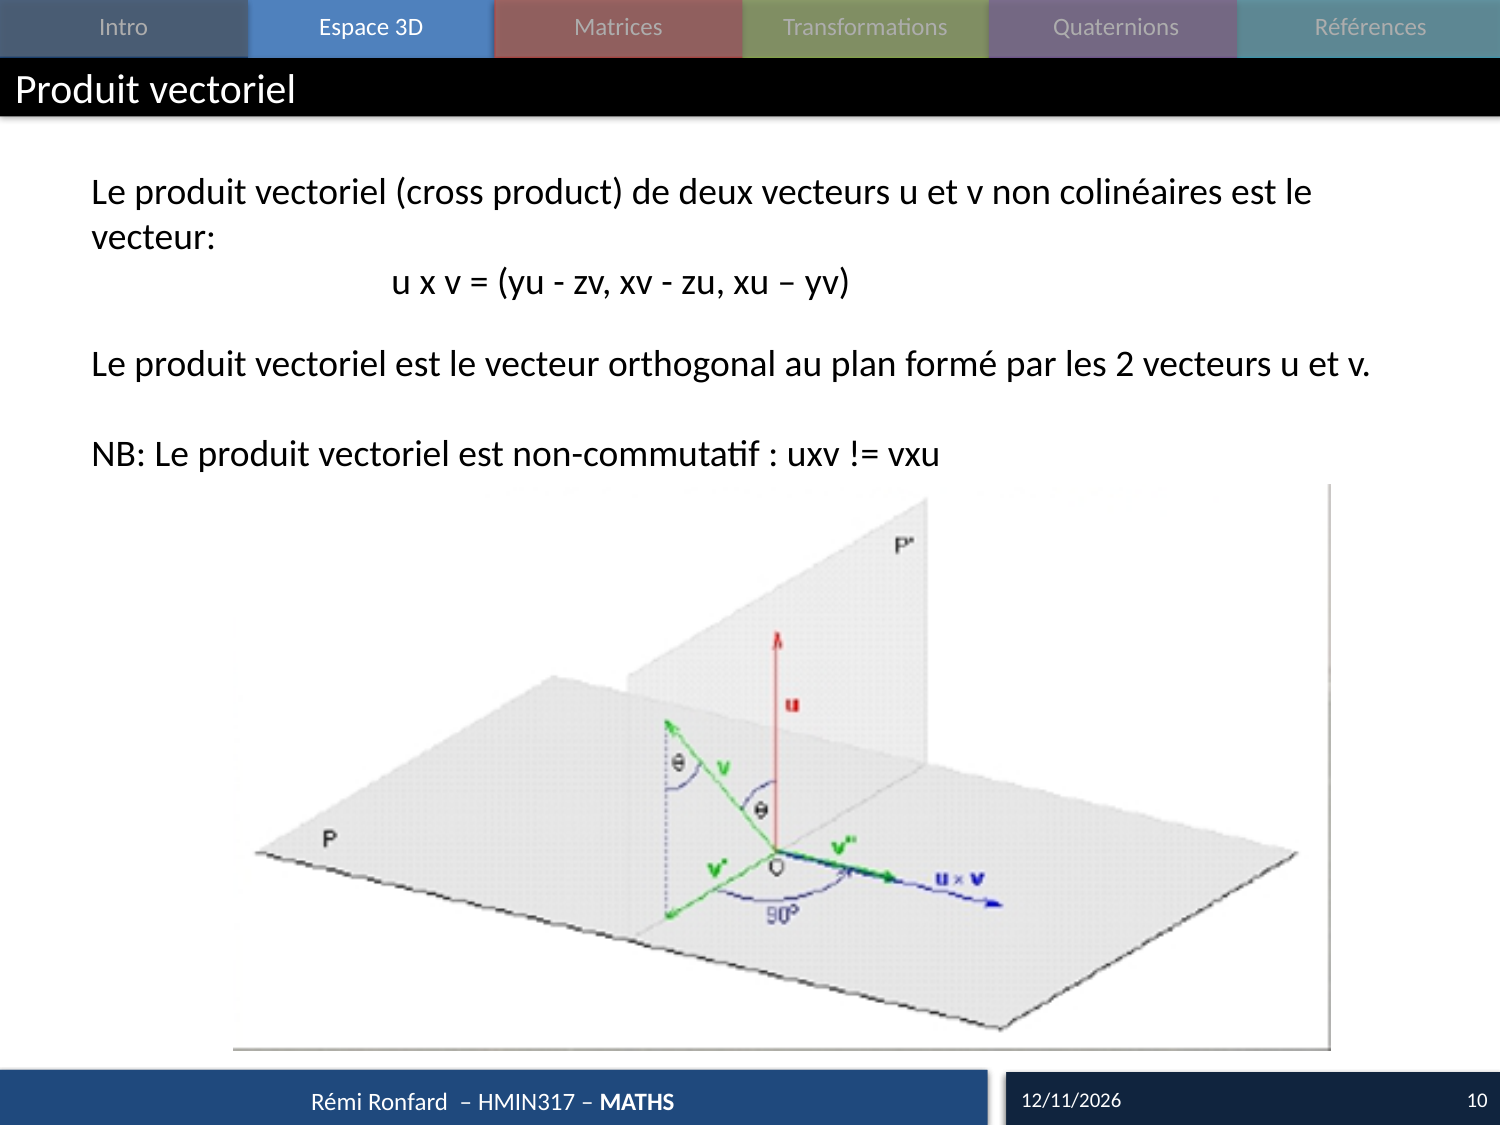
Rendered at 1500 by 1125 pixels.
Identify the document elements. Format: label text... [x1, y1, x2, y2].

title Produit vectoriel [0, 58, 1500, 117]
text_box Le produit vectoriel (cross product) de deux vecteurs u et v non colinéaires est le vecteur: u x v = (yu - zv, xv - zu, xu – yv) Le produit vectoriel est le vecteur orthogonal au plan formé par les 2 vecteurs u et v. NB: Le produit vectoriel est non-commutatif : uxv != vxu [76, 159, 1420, 482]
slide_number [1006, 1070, 1153, 1125]
footer Rémi Ronfard – HMIN317 – MATHS [0, 1072, 988, 1125]
slide_number 10 [1153, 1071, 1500, 1125]
picture [233, 483, 1331, 1052]
